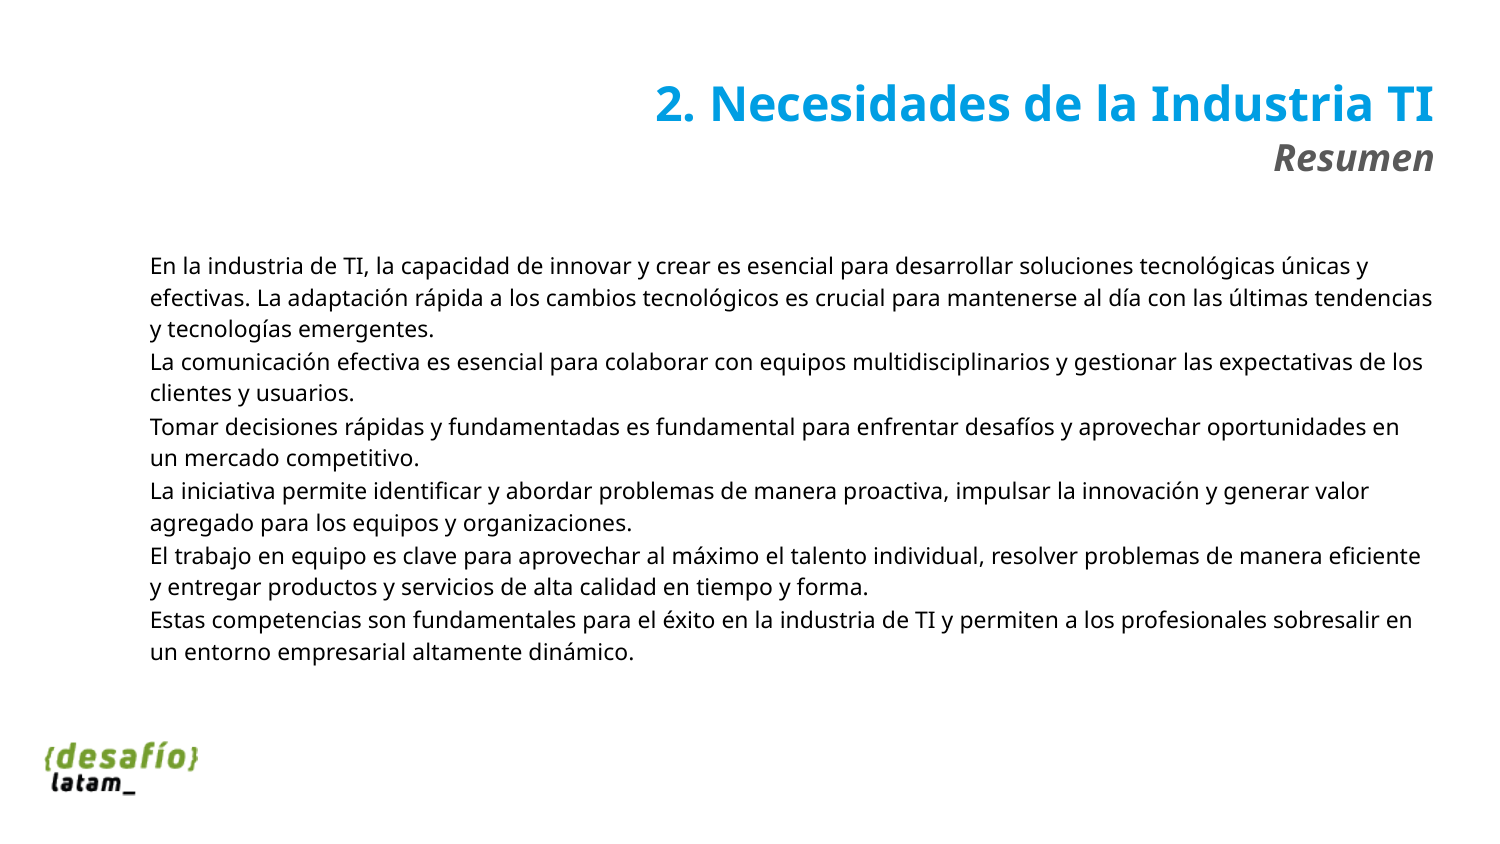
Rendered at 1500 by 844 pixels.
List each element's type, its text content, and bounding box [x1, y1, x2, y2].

title Resumen [45, 116, 1451, 214]
picture [44, 741, 198, 796]
list En la industria de TI, la capacidad de innovar y crear es esencial para desarrollar soluciones tecnológicas únicas y efectivas. La adaptación rápida a los cambios tecnológicos es crucial para mantenerse al día con las últimas tendencias y tecnologías emergentes. La comunicación efectiva es esencial para colaborar con equipos multidisciplinarios y gestionar las expectativas de los clientes y usuarios. Tomar decisiones rápidas y fundamentadas es fundamental para enfrentar desafíos y aprovechar oportunidades en un mercado competitivo. La iniciativa permite identificar y abordar problemas de manera proactiva, impulsar la innovación y generar valor agregado para los equipos y organizaciones. El trabajo en equipo es clave para aprovechar al máximo el talento individual, resolver problemas de manera eficiente y entregar productos y servicios de alta calidad en tiempo y forma. Estas competencias son fundamentales para el éxito en la industria de TI y permiten a los profesionales sobresalir en un entorno empresarial altamente dinámico. [58, 235, 1451, 733]
title 2. Necesidades de la Industria TI [45, 53, 1451, 116]
